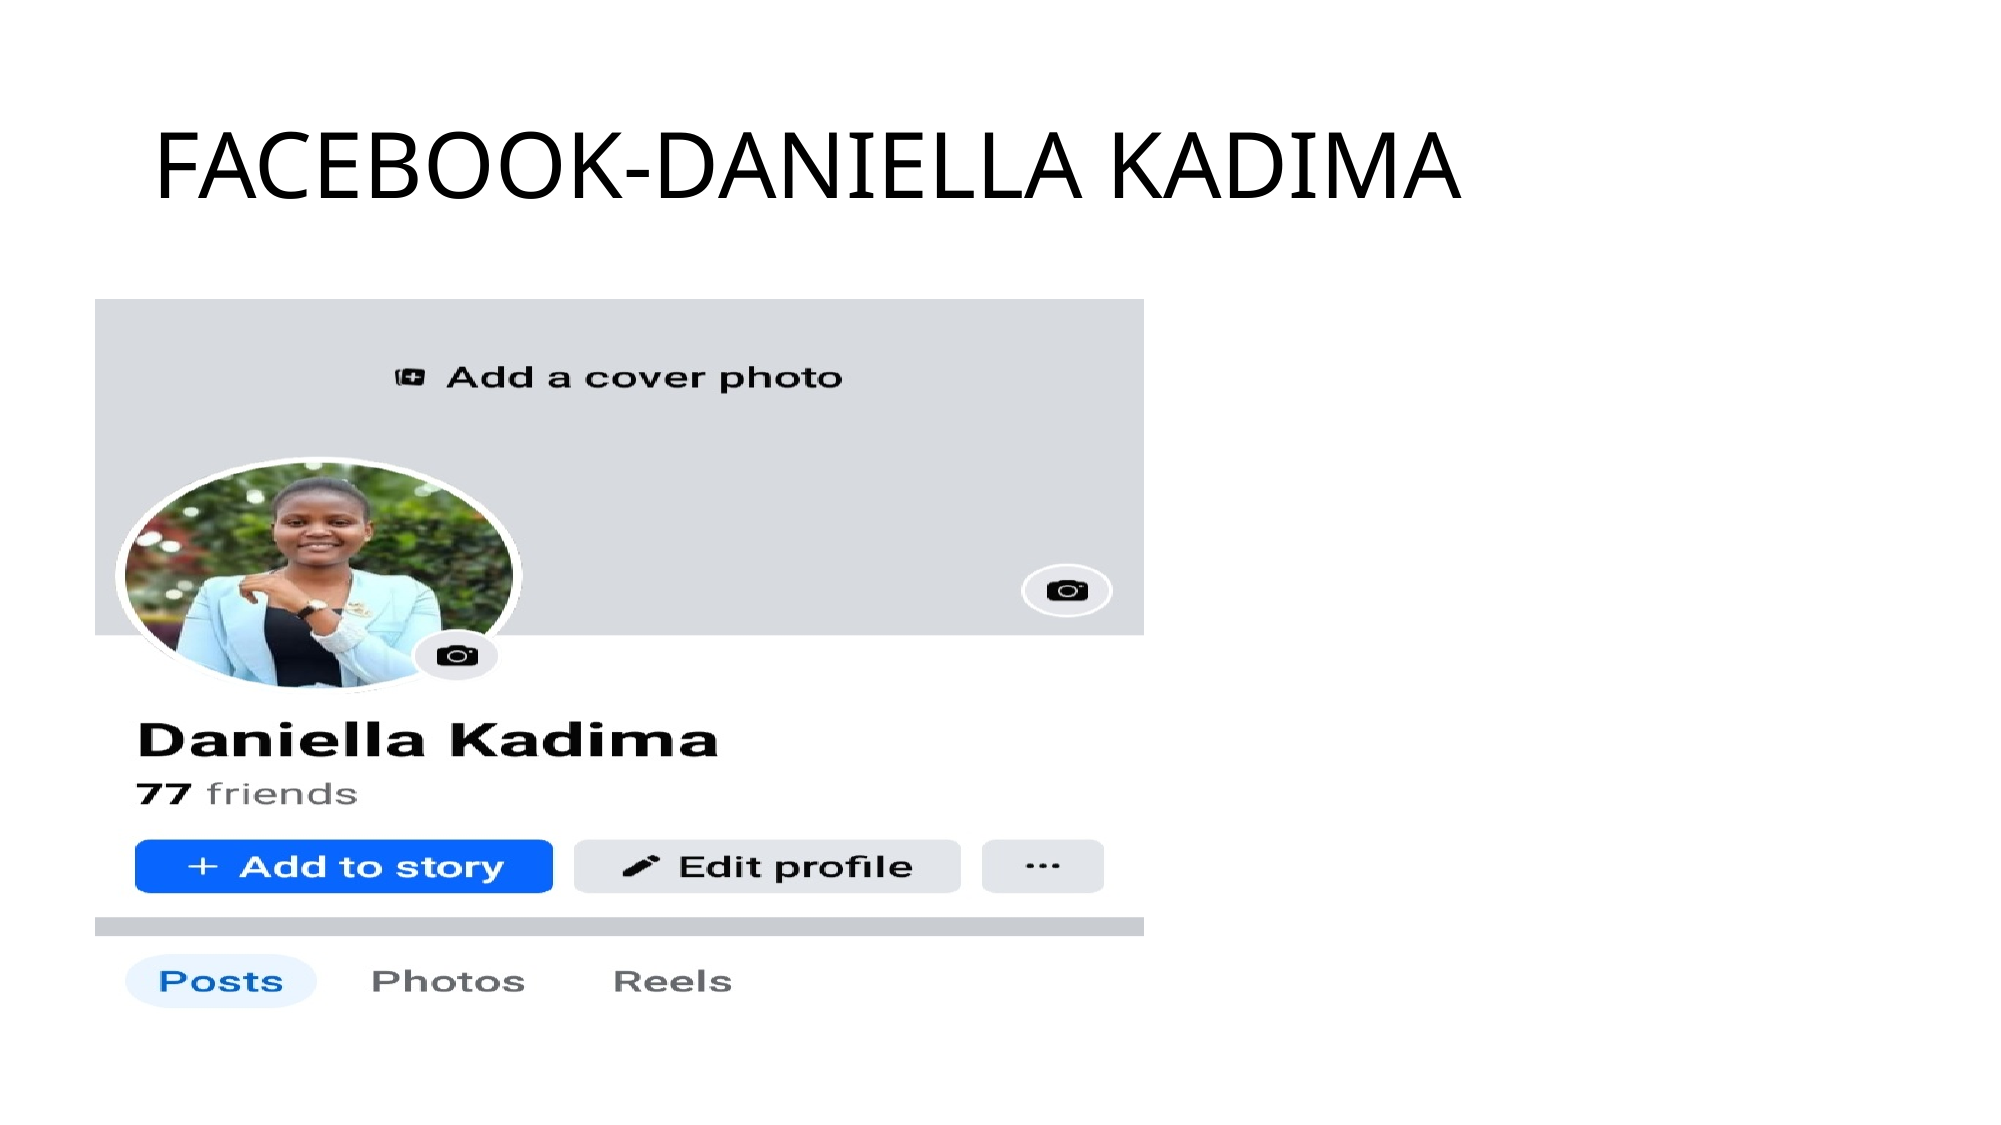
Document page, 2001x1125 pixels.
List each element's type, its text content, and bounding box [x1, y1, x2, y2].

title FACEBOOK-DANIELLA KADIMA [137, 59, 1863, 278]
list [95, 299, 1143, 1014]
